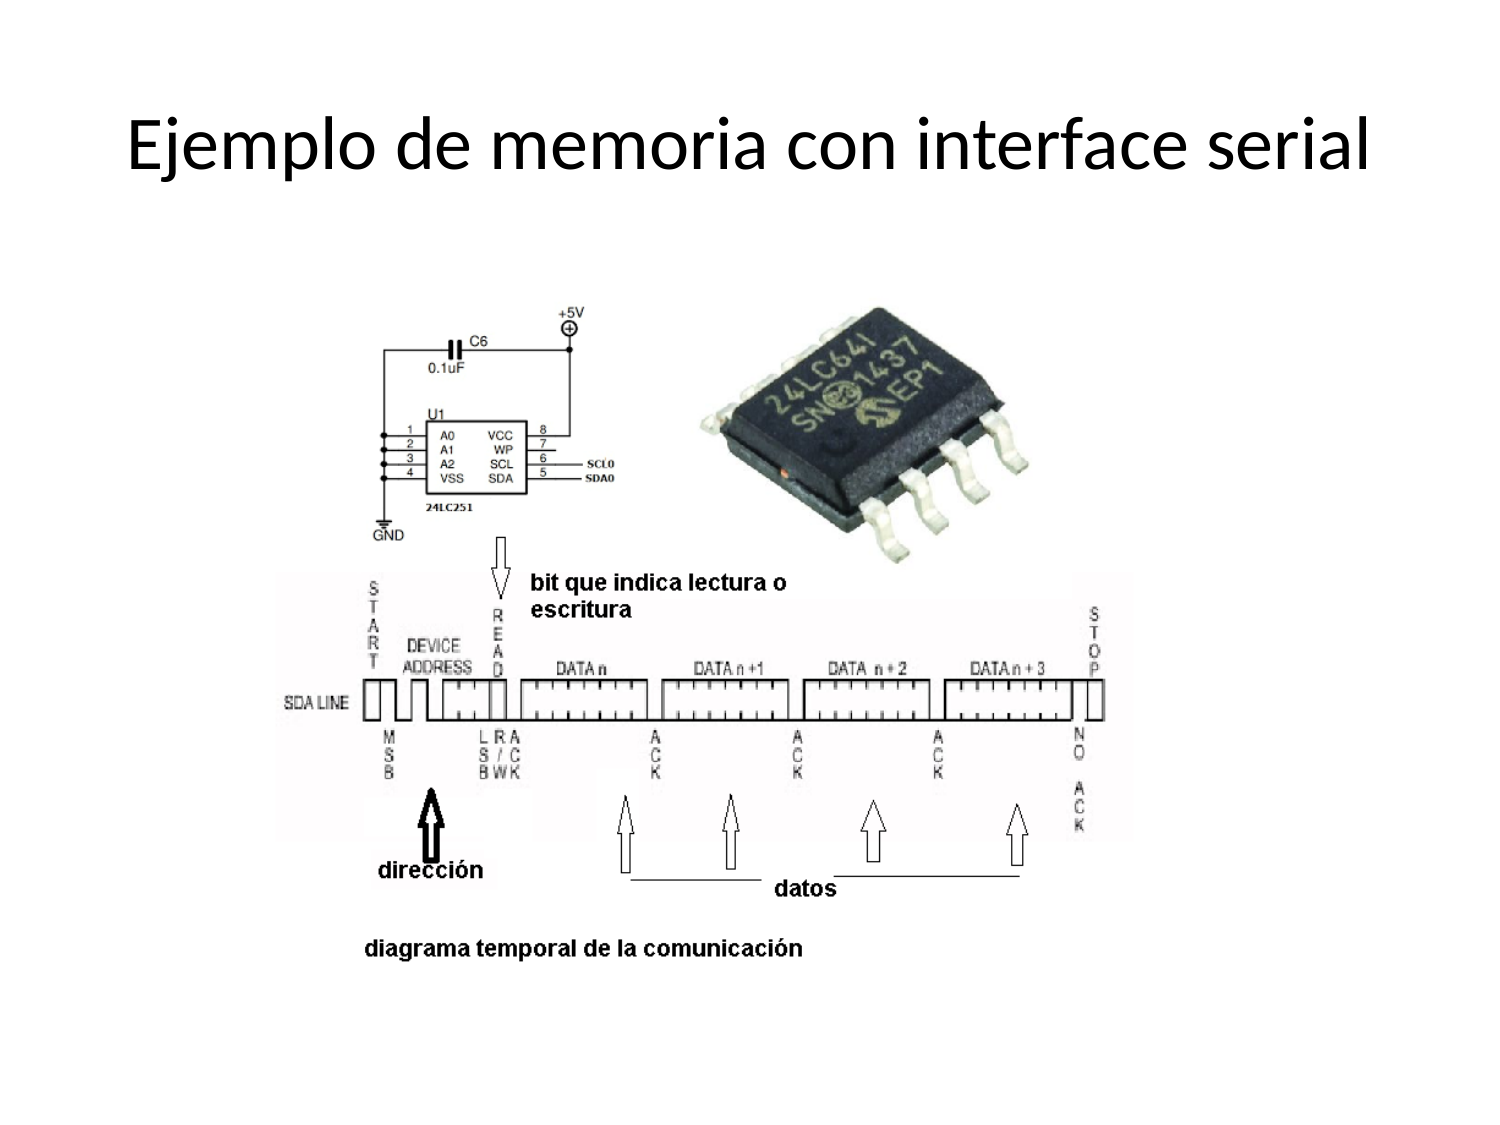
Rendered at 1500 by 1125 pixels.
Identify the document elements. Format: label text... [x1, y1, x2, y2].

title Ejemplo de memoria con interface serial [75, 45, 1425, 233]
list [271, 242, 1229, 986]
